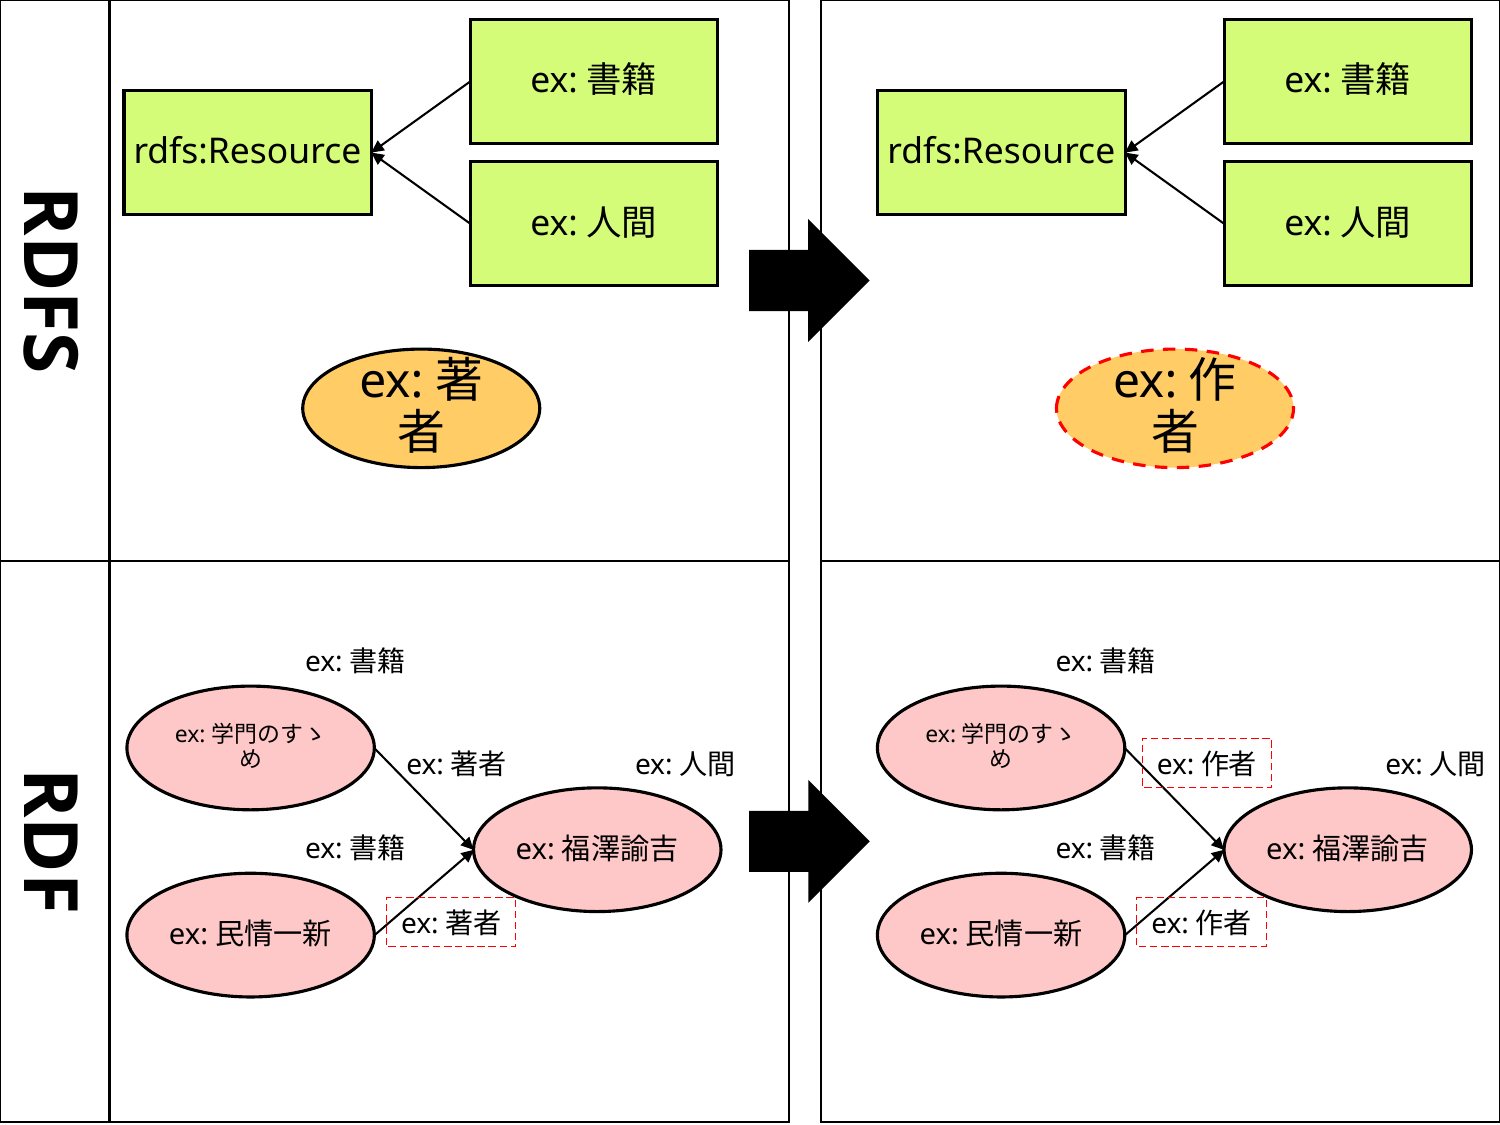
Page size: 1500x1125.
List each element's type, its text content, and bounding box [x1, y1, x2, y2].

text_box [111, 0, 790, 560]
text_box ex:人間 [1472, 738, 1500, 788]
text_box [123, 13, 718, 292]
text_box [111, 560, 790, 1123]
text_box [981, 349, 1369, 468]
text_box [820, 560, 1500, 1123]
text_box ex:書籍 [290, 635, 421, 681]
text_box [877, 13, 1472, 292]
text_box RDFS [0, 0, 111, 560]
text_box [227, 349, 615, 468]
text_box [820, 0, 1500, 560]
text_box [126, 681, 722, 1018]
text_box ex:書籍 [1040, 635, 1171, 681]
text_box [749, 779, 870, 903]
text_box ex:人間 [722, 738, 750, 788]
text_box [877, 681, 1472, 1018]
text_box RDF [0, 560, 111, 1123]
text_box [749, 218, 870, 343]
